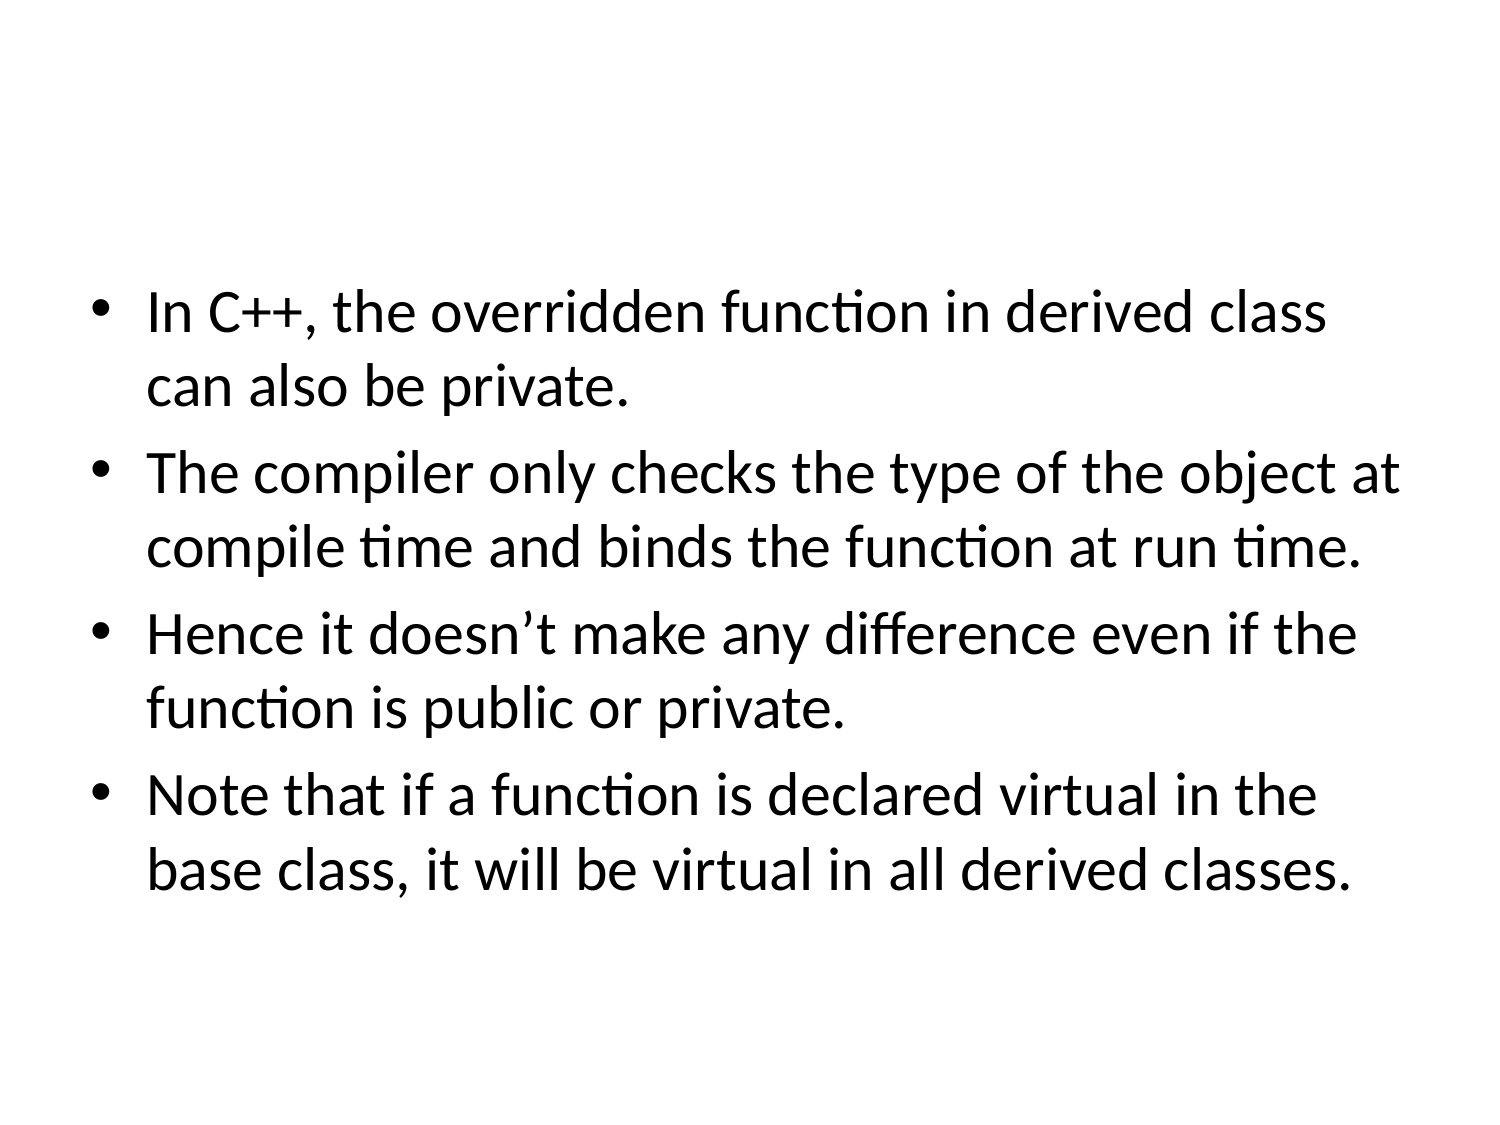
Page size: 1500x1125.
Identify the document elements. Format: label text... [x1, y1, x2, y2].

list In C++, the overridden function in derived class can also be private. The compiler only checks the type of the object at compile time and binds the function at run time. Hence it doesn’t make any difference even if the function is public or private. Note that if a function is declared virtual in the base class, it will be virtual in all derived classes. [75, 262, 1425, 1005]
